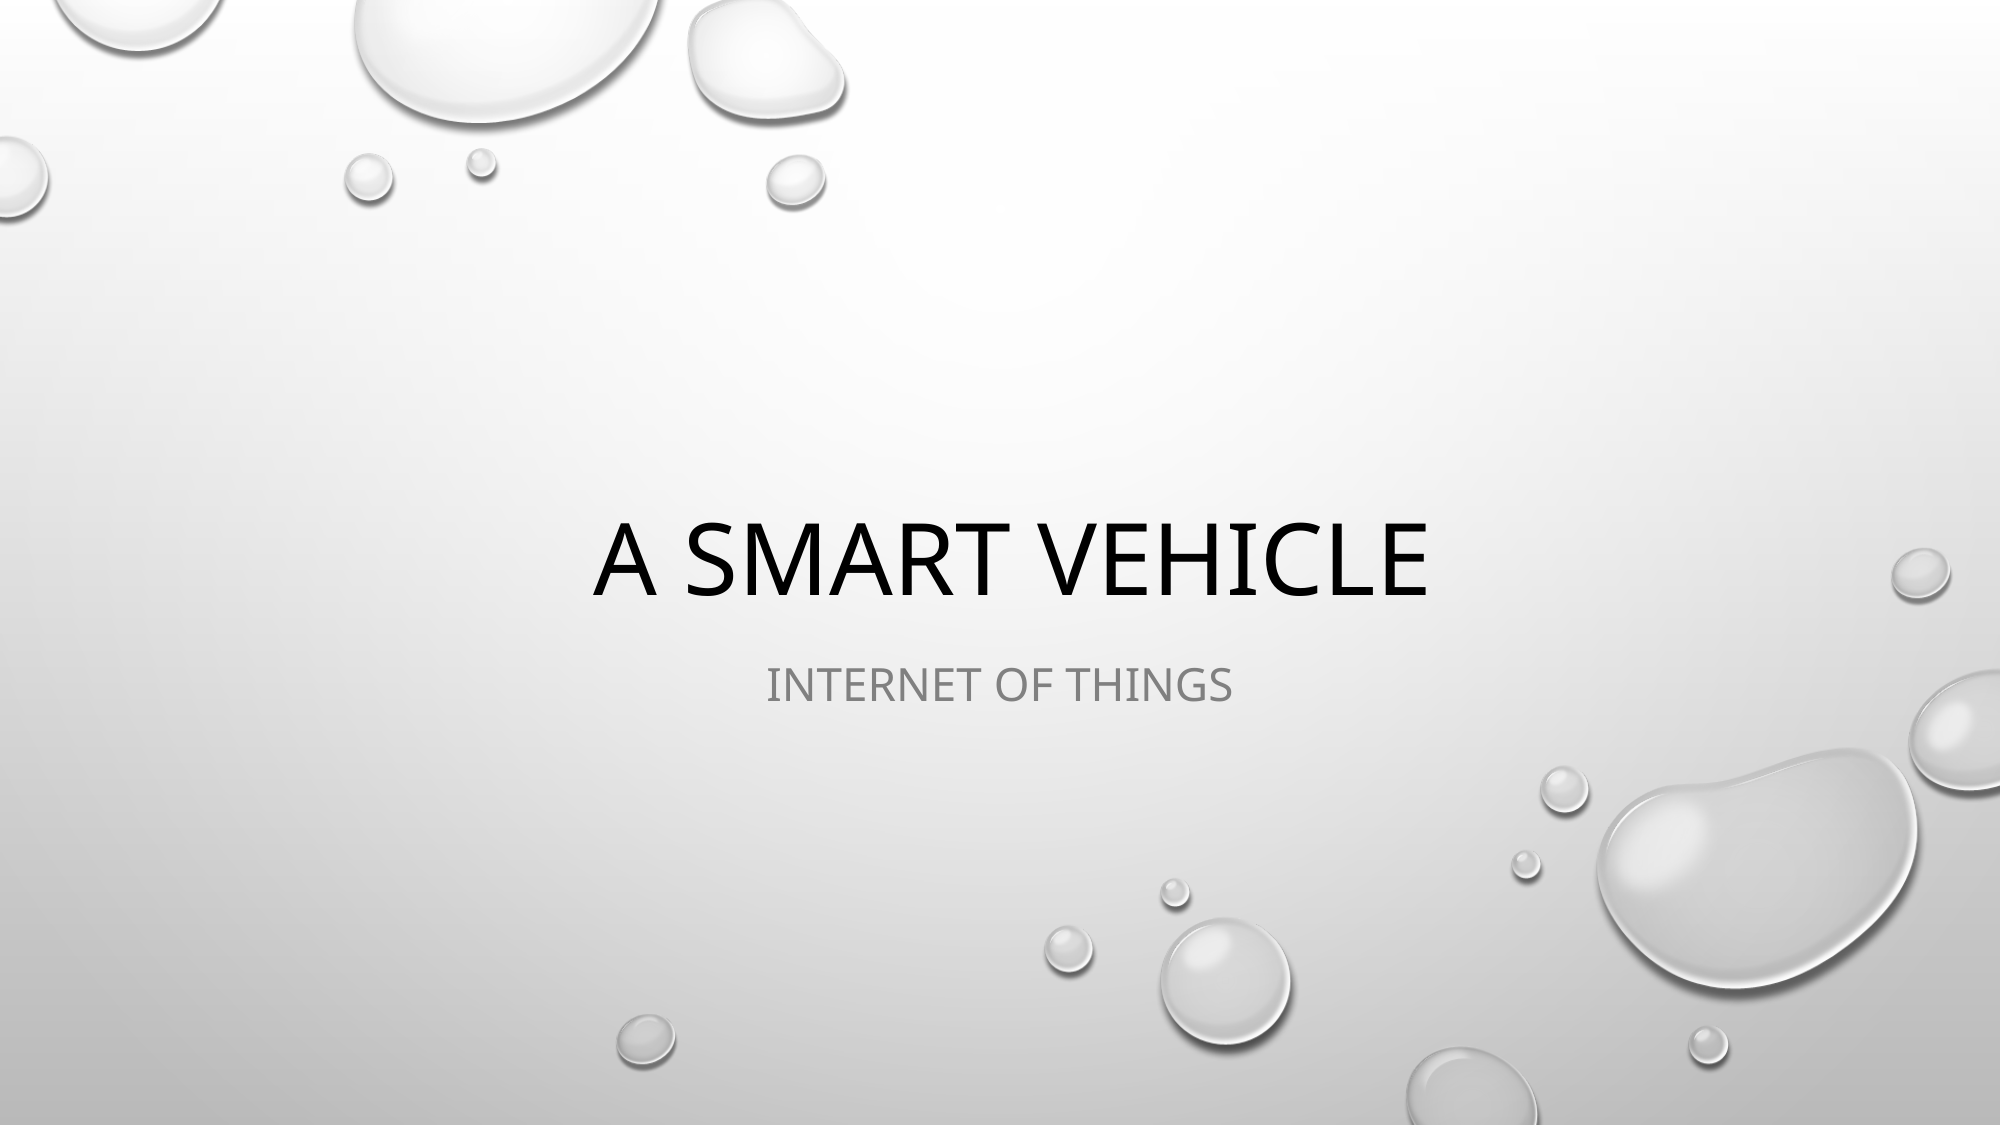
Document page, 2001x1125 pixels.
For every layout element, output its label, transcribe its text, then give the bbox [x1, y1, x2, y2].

title A Smart Vehicle [287, 213, 1713, 625]
picture [0, 0, 2000, 1125]
subtitle Internet of Things [287, 637, 1713, 863]
